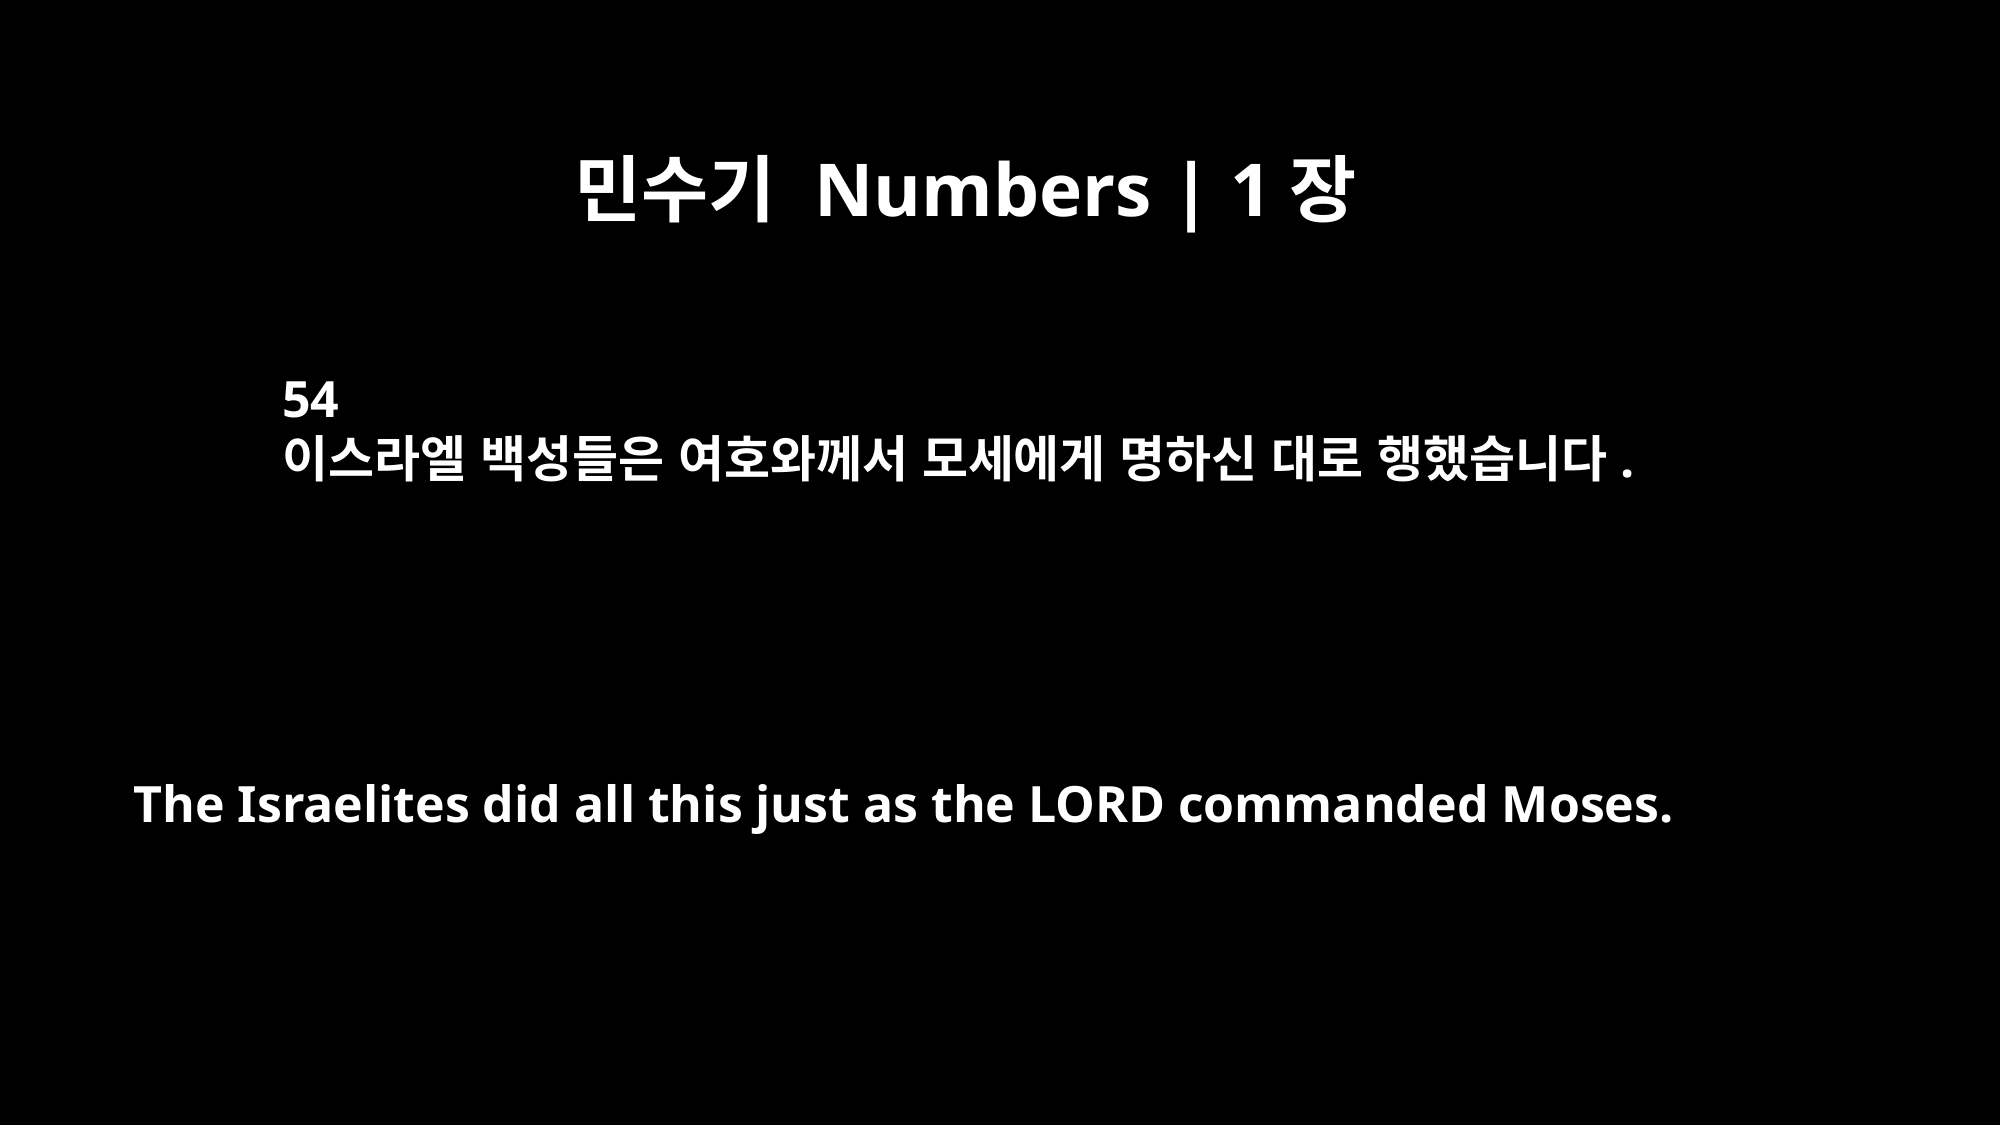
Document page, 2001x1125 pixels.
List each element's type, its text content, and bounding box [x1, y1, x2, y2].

text_box 민수기 Numbers | 1장 [559, 136, 1373, 239]
text_box The Israelites did all this just as the LORD commanded Moses. [118, 764, 1689, 840]
text_box 54 이스라엘 백성들은 여호와께서 모세에게 명하신 대로 행했습니다. [267, 359, 1650, 495]
